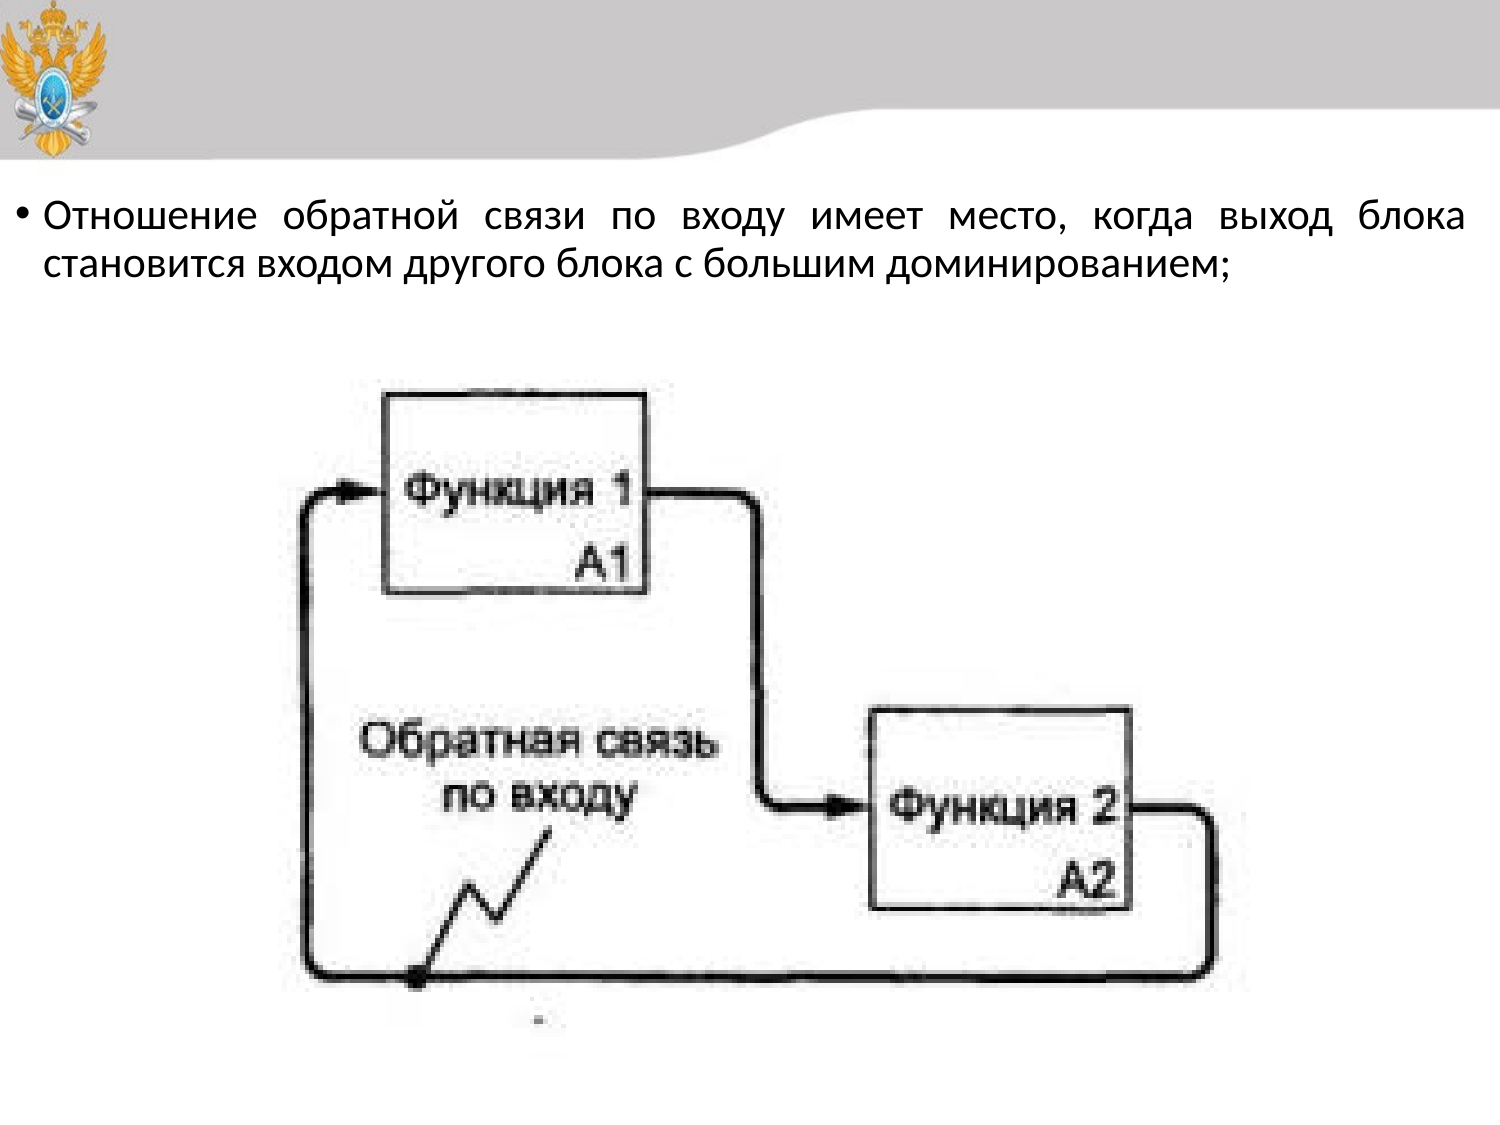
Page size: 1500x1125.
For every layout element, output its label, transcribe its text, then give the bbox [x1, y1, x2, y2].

picture [242, 343, 1269, 1065]
picture [0, 0, 1500, 1125]
list Отношение обратной связи по входу имеет место, когда выход блока становится входом другого блока с большим доминированием; [0, 184, 1483, 1106]
